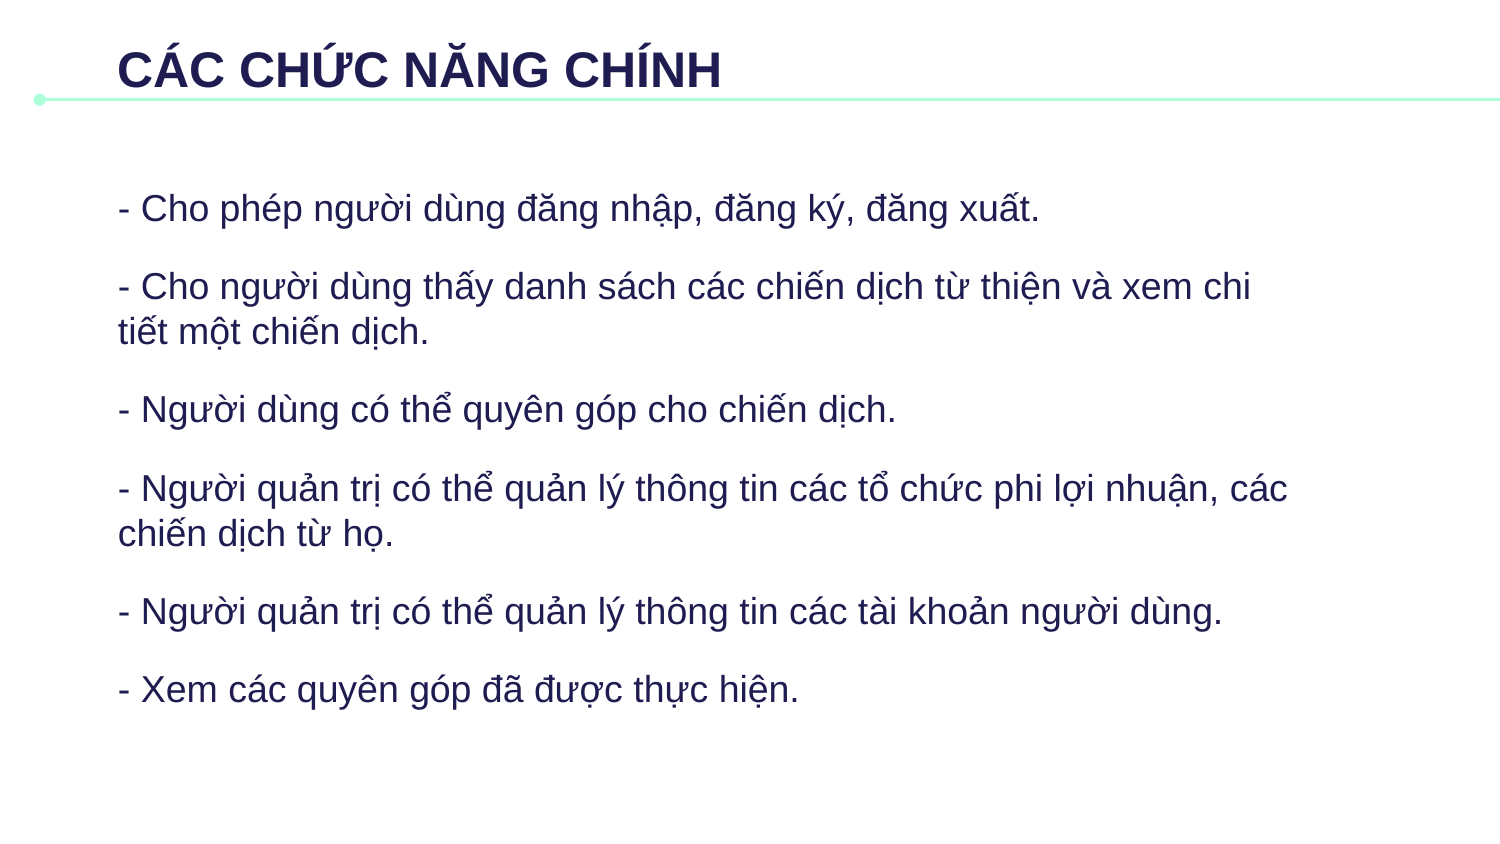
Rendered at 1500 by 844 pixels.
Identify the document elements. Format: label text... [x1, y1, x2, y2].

title CÁC CHỨC NĂNG CHÍNH [102, 22, 1101, 111]
list - Cho phép người dùng đăng nhập, đăng ký, đăng xuất. - Cho người dùng thấy danh sách các chiến dịch từ thiện và xem chi tiết một chiến dịch. - Người dùng có thể quyên góp cho chiến dịch. - Người quản trị có thể quản lý thông tin các tổ chức phi lợi nhuận, các chiến dịch từ họ. - Người quản trị có thể quản lý thông tin các tài khoản người dùng. - Xem các quyên góp đã được thực hiện. [102, 168, 1304, 792]
